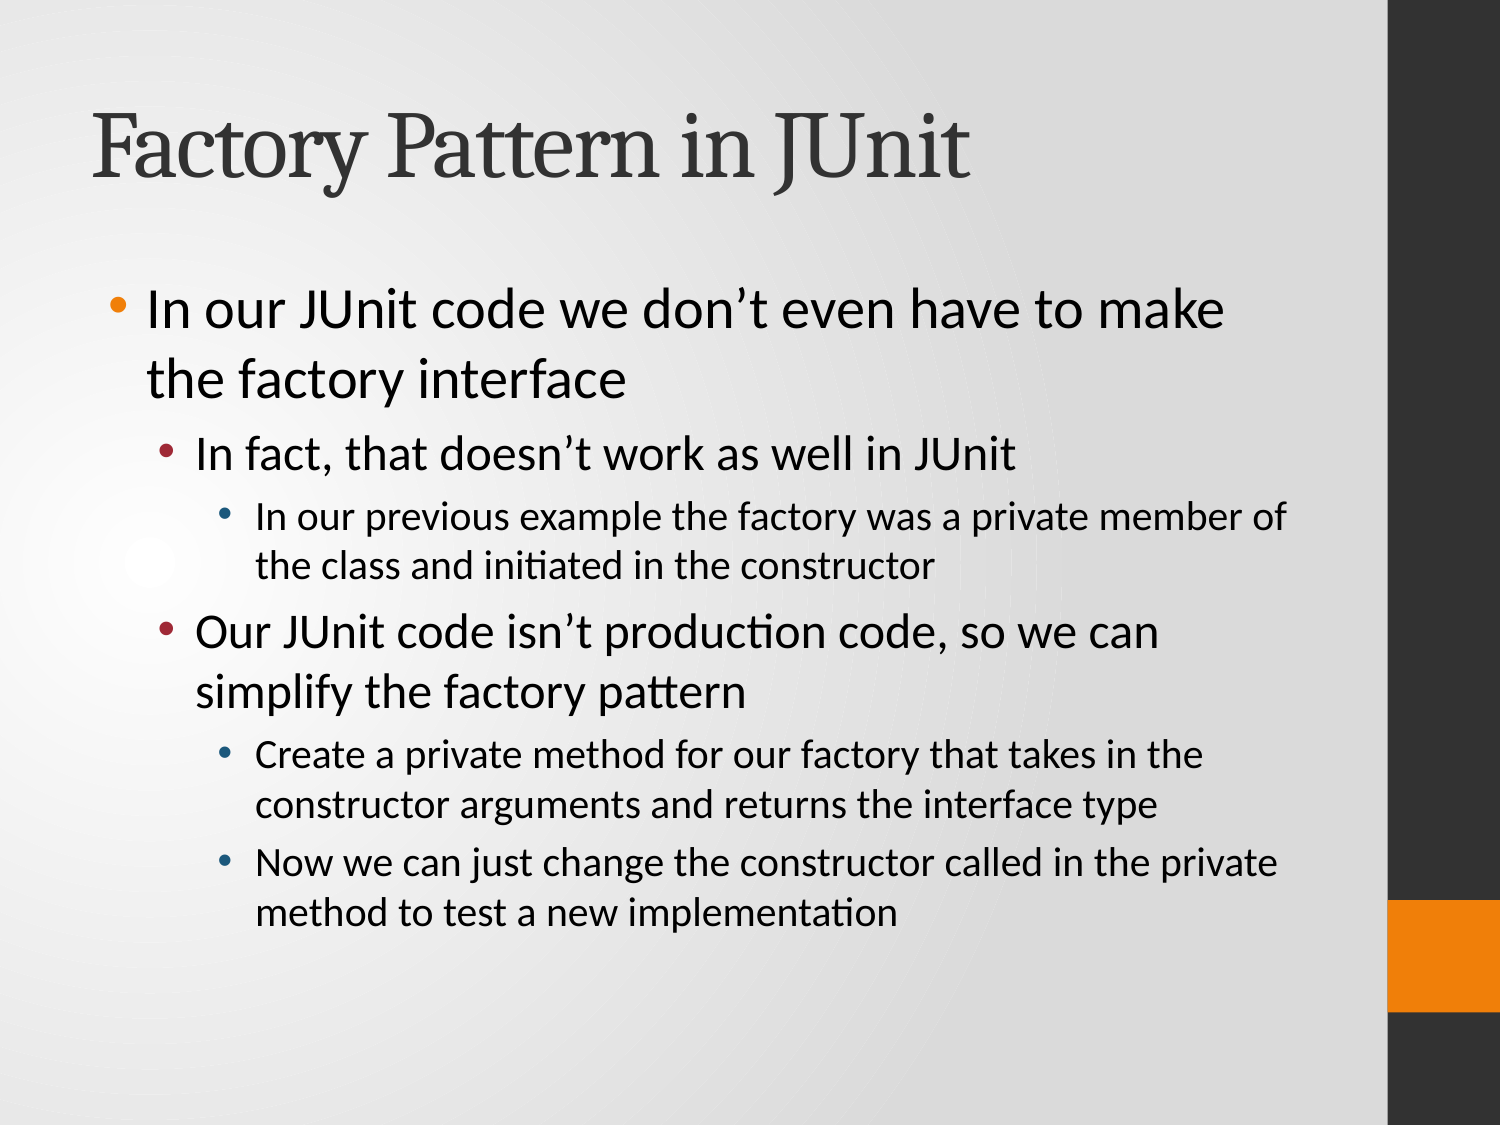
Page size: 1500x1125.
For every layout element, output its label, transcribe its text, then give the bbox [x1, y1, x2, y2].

title Factory Pattern in JUnit [75, 45, 1325, 233]
list In our JUnit code we don’t even have to make the factory interface In fact, that doesn’t work as well in JUnit In our previous example the factory was a private member of the class and initiated in the constructor Our JUnit code isn’t production code, so we can simplify the factory pattern Create a private method for our factory that takes in the constructor arguments and returns the interface type Now we can just change the constructor called in the private method to test a new implementation [75, 262, 1325, 1050]
